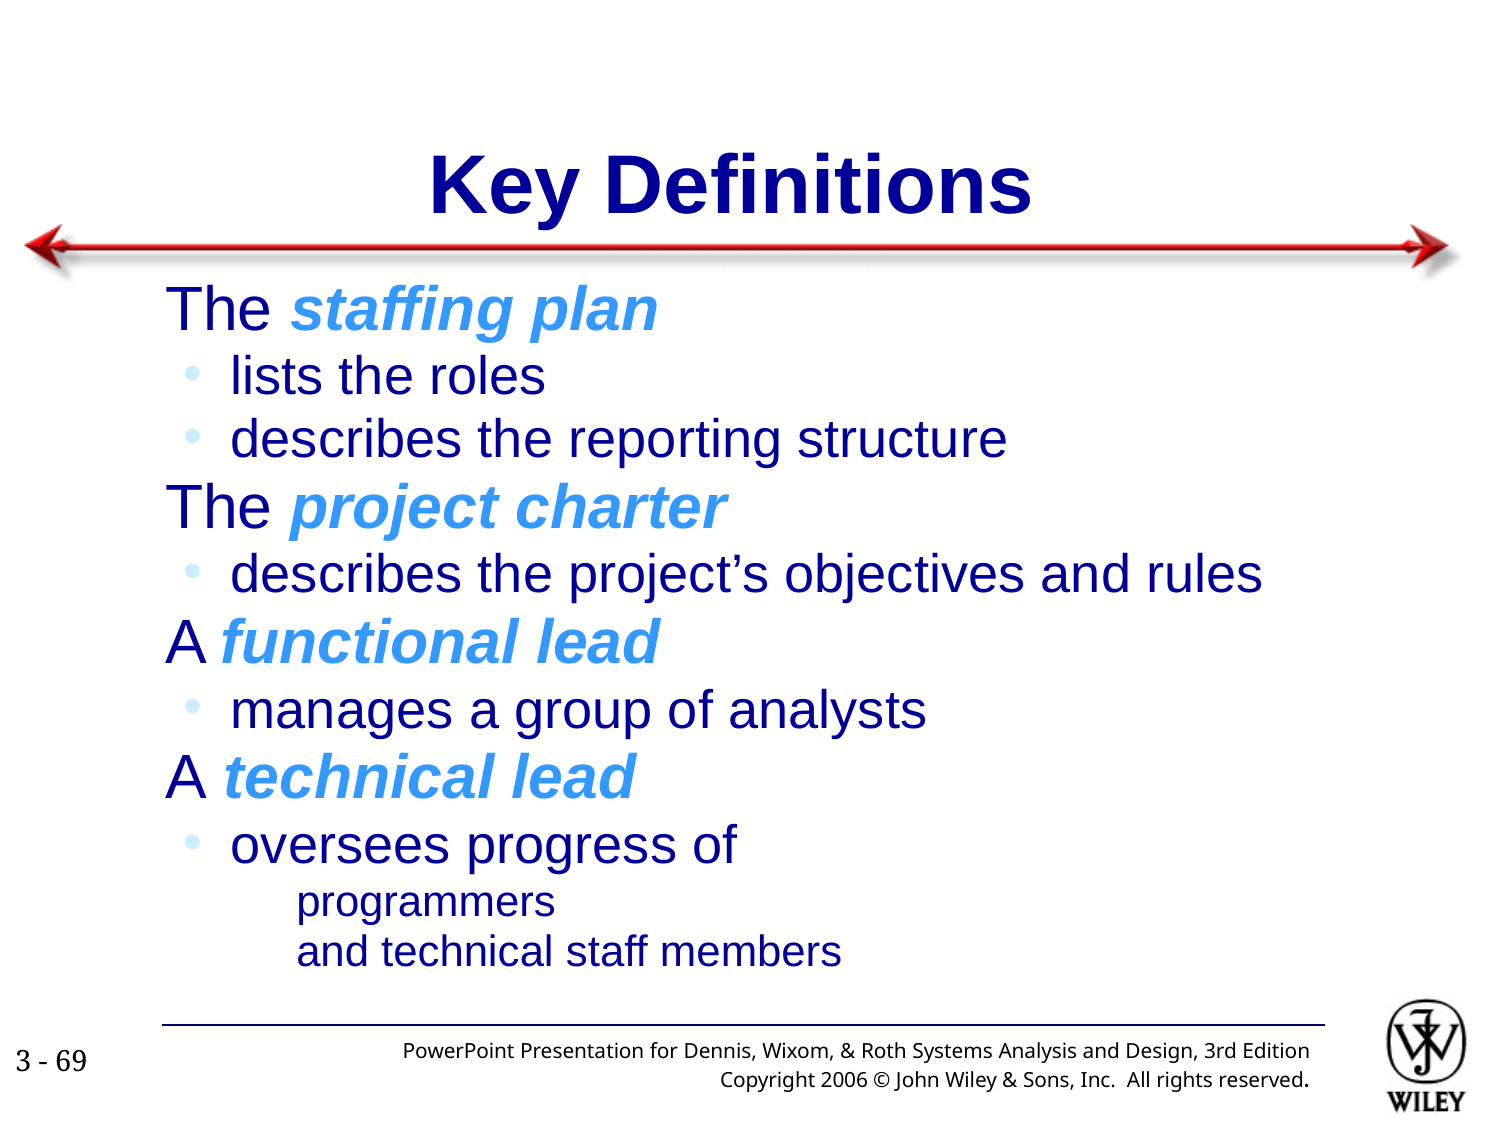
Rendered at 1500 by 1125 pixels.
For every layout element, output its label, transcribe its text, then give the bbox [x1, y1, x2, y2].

title Key Definitions [93, 50, 1369, 238]
picture [1381, 991, 1473, 1117]
text_box PowerPoint Presentation for Dennis, Wixom, & Roth Systems Analysis and Design, 3rd Edition Copyright 2006 © John Wiley & Sons, Inc. All rights reserved. [287, 1024, 1325, 1100]
picture [24, 224, 1471, 291]
list The staffing plan lists the roles describes the reporting structure The project charter describes the project’s objectives and rules A functional lead manages a group of analysts A technical lead oversees progress of programmers and technical staff members [93, 275, 1407, 1013]
text_box 3 - ‹#› [0, 1049, 125, 1125]
